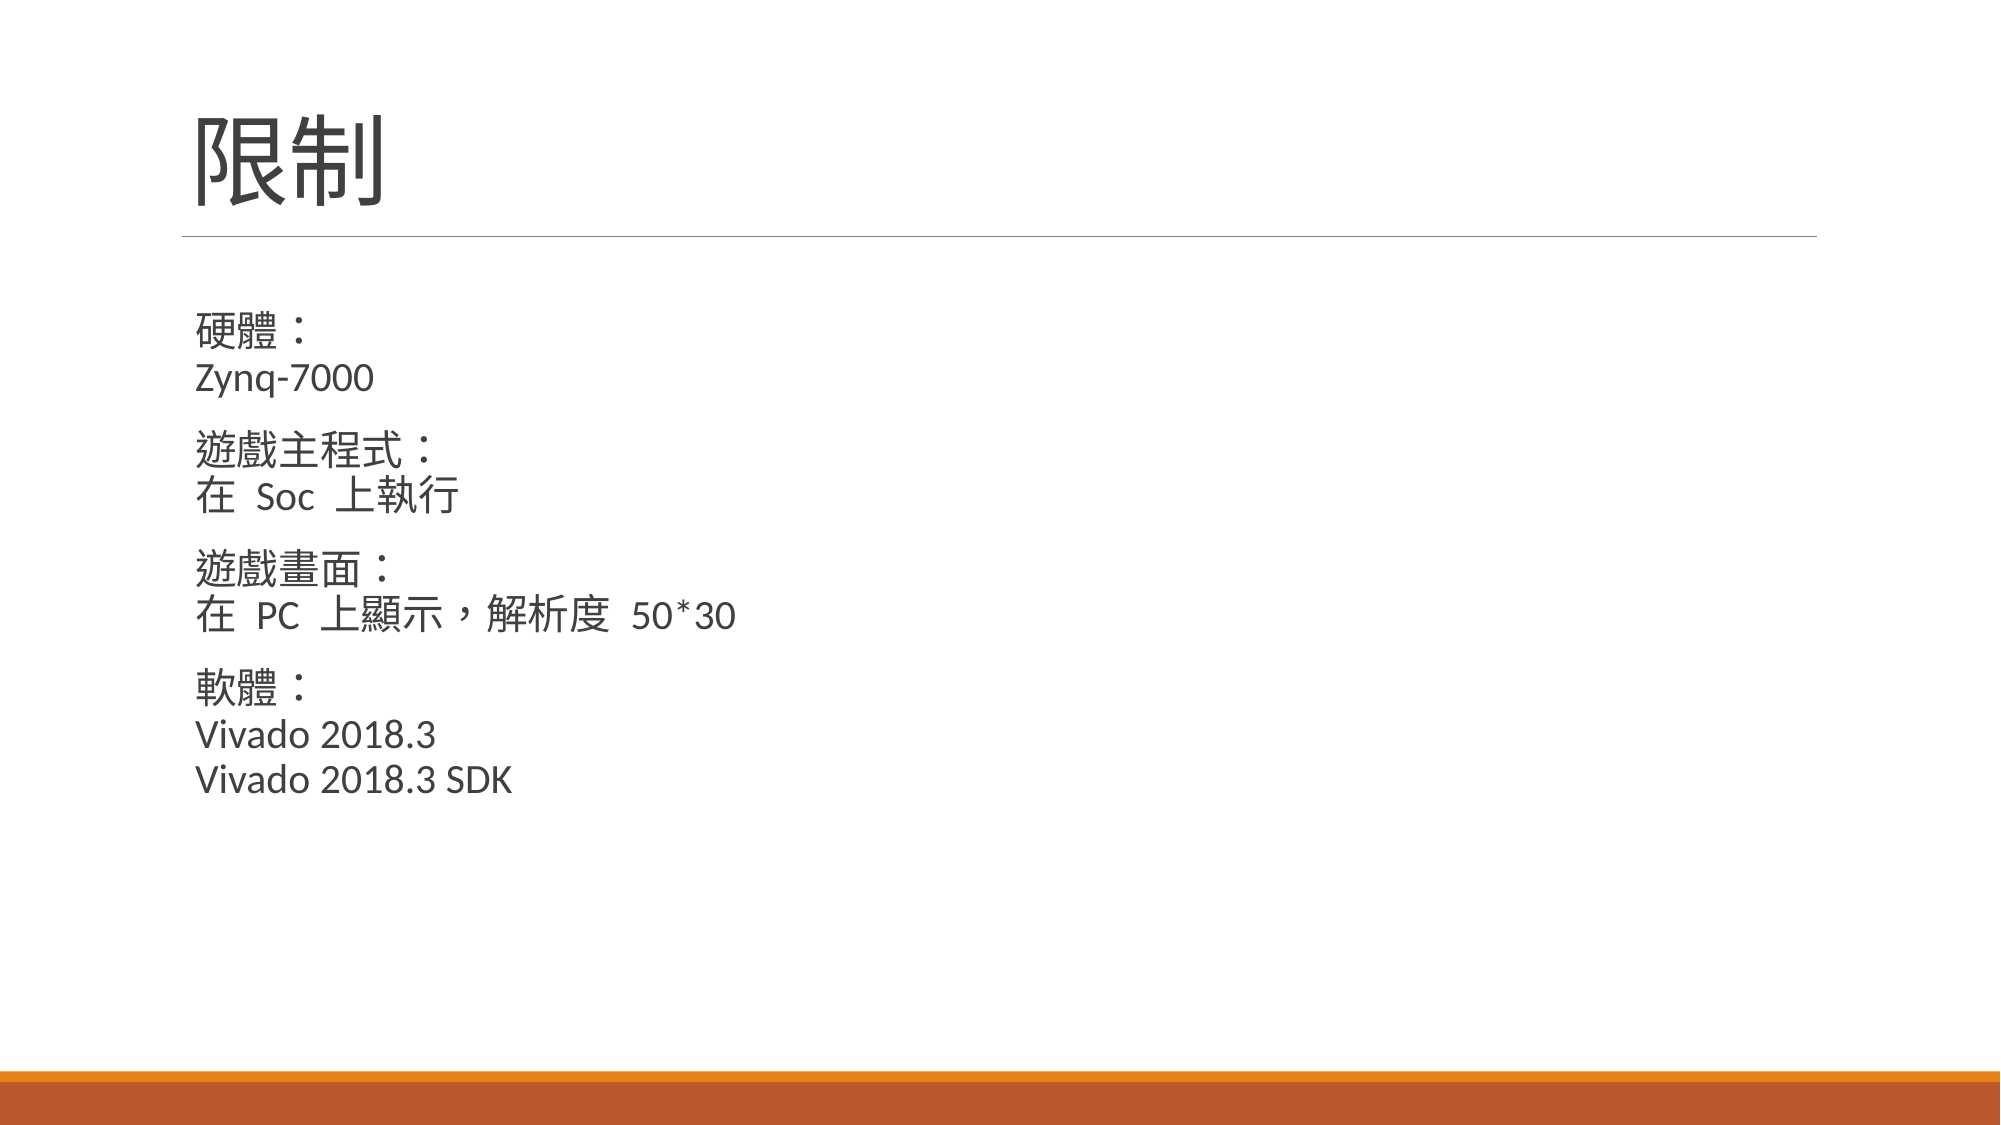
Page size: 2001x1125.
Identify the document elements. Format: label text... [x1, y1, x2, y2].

title 限制 [174, 0, 1825, 227]
list 硬體： Zynq-7000 遊戲主程式： 在 Soc 上執行 遊戲畫面： 在 PC 上顯示，解析度 50*30 軟體： Vivado 2018.3 Vivado 2018.3 SDK [180, 302, 1830, 963]
